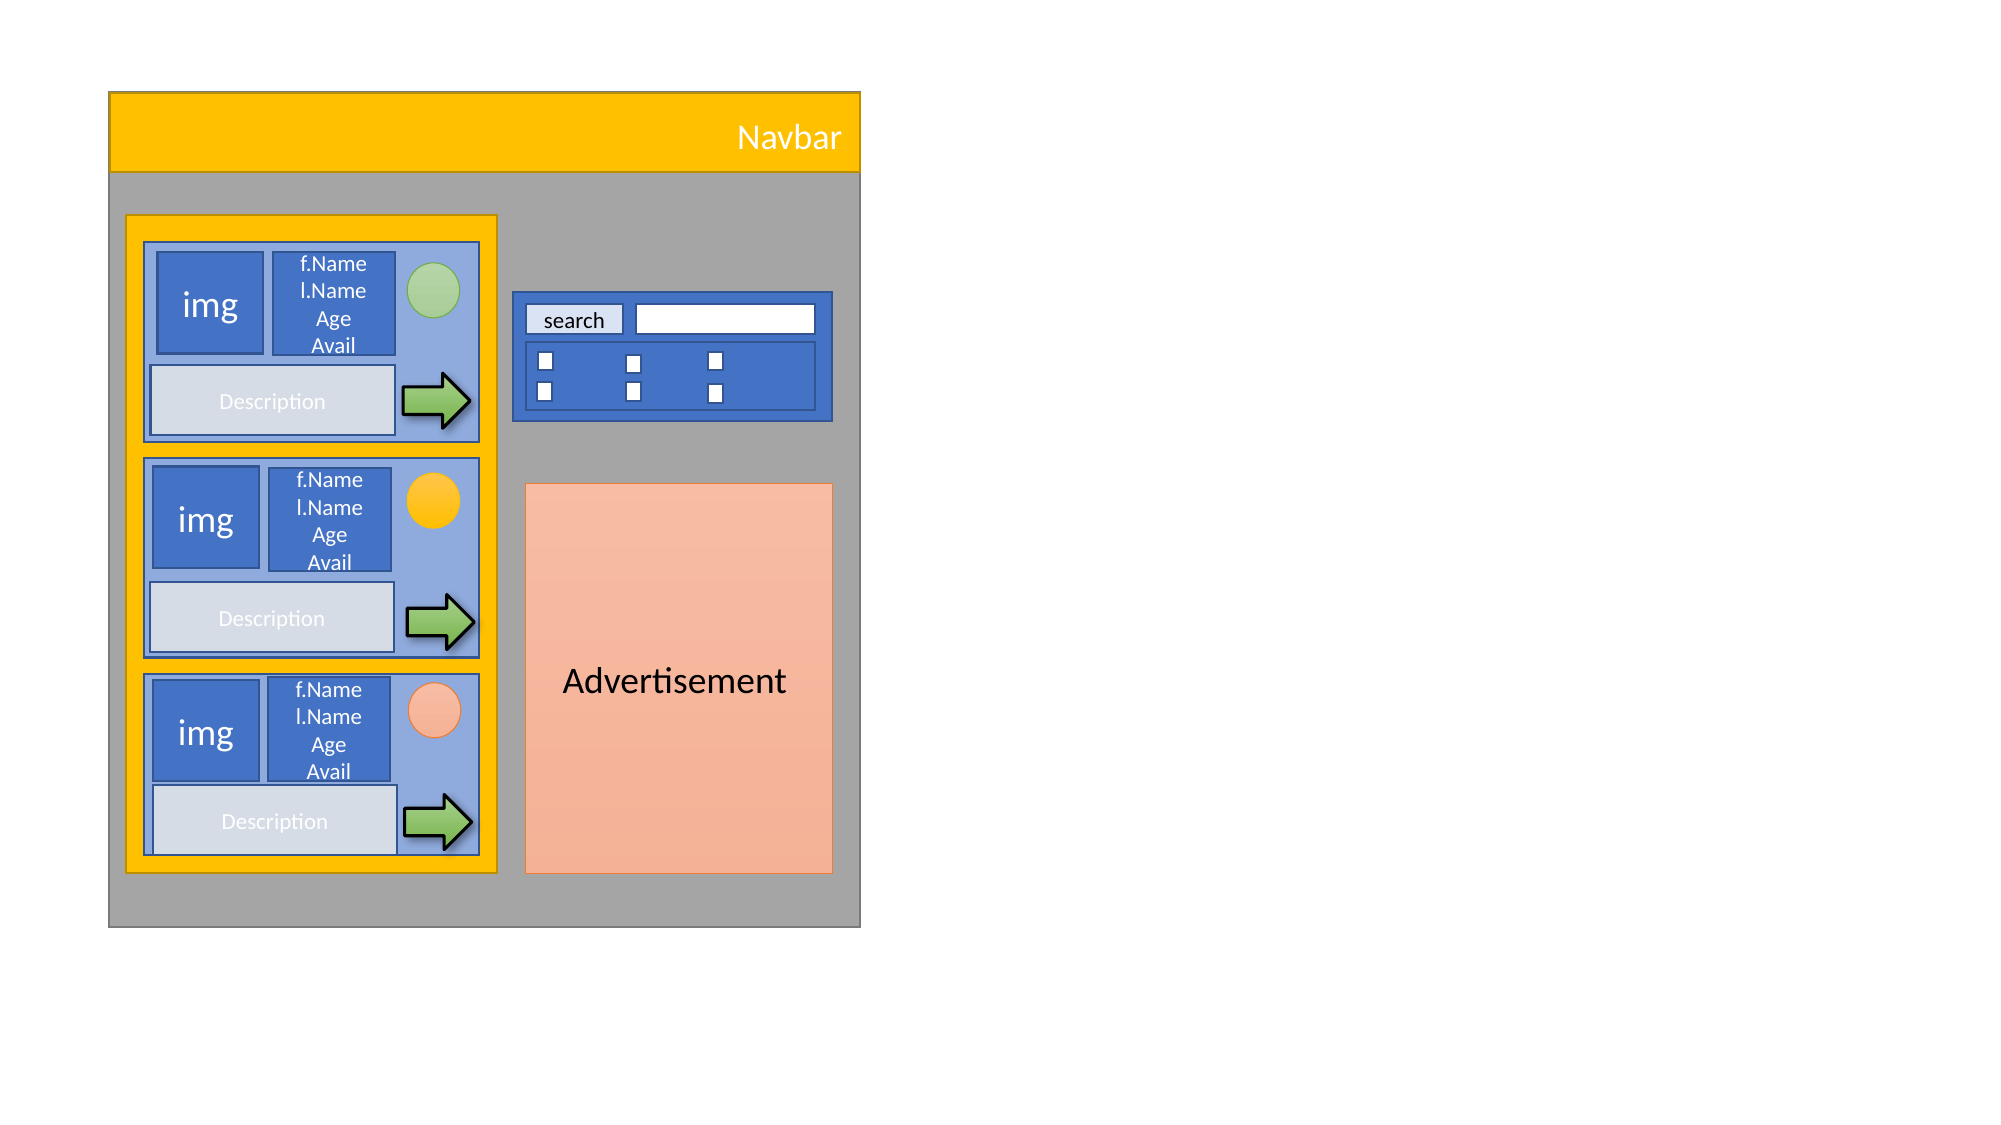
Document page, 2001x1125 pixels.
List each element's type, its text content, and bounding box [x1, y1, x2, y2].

text_box [407, 682, 462, 739]
text_box [707, 383, 724, 404]
text_box [143, 457, 480, 659]
text_box [537, 351, 554, 371]
text_box [143, 673, 480, 856]
text_box [403, 373, 471, 429]
text_box [406, 262, 461, 319]
text_box Advertisement [525, 483, 833, 874]
text_box [512, 291, 833, 422]
text_box Description [152, 784, 398, 856]
text_box img [152, 465, 260, 569]
text_box Description [149, 364, 396, 436]
text_box [625, 381, 642, 402]
text_box [635, 303, 816, 335]
text_box [108, 91, 861, 928]
text_box [404, 794, 472, 850]
text_box img [156, 251, 264, 355]
text_box f.Name l.Name Age Avail [267, 676, 391, 782]
text_box f.Name l.Name Age Avail [268, 467, 392, 572]
text_box [707, 351, 724, 371]
text_box Navbar [109, 92, 861, 173]
text_box img [152, 679, 260, 782]
text_box search [525, 303, 624, 335]
text_box [143, 241, 480, 443]
text_box [536, 381, 553, 402]
text_box [525, 341, 816, 411]
text_box Description [149, 581, 395, 653]
text_box [407, 594, 475, 650]
text_box [406, 472, 461, 529]
text_box [625, 354, 642, 374]
text_box f.Name l.Name Age Avail [272, 251, 396, 356]
text_box [125, 214, 498, 874]
